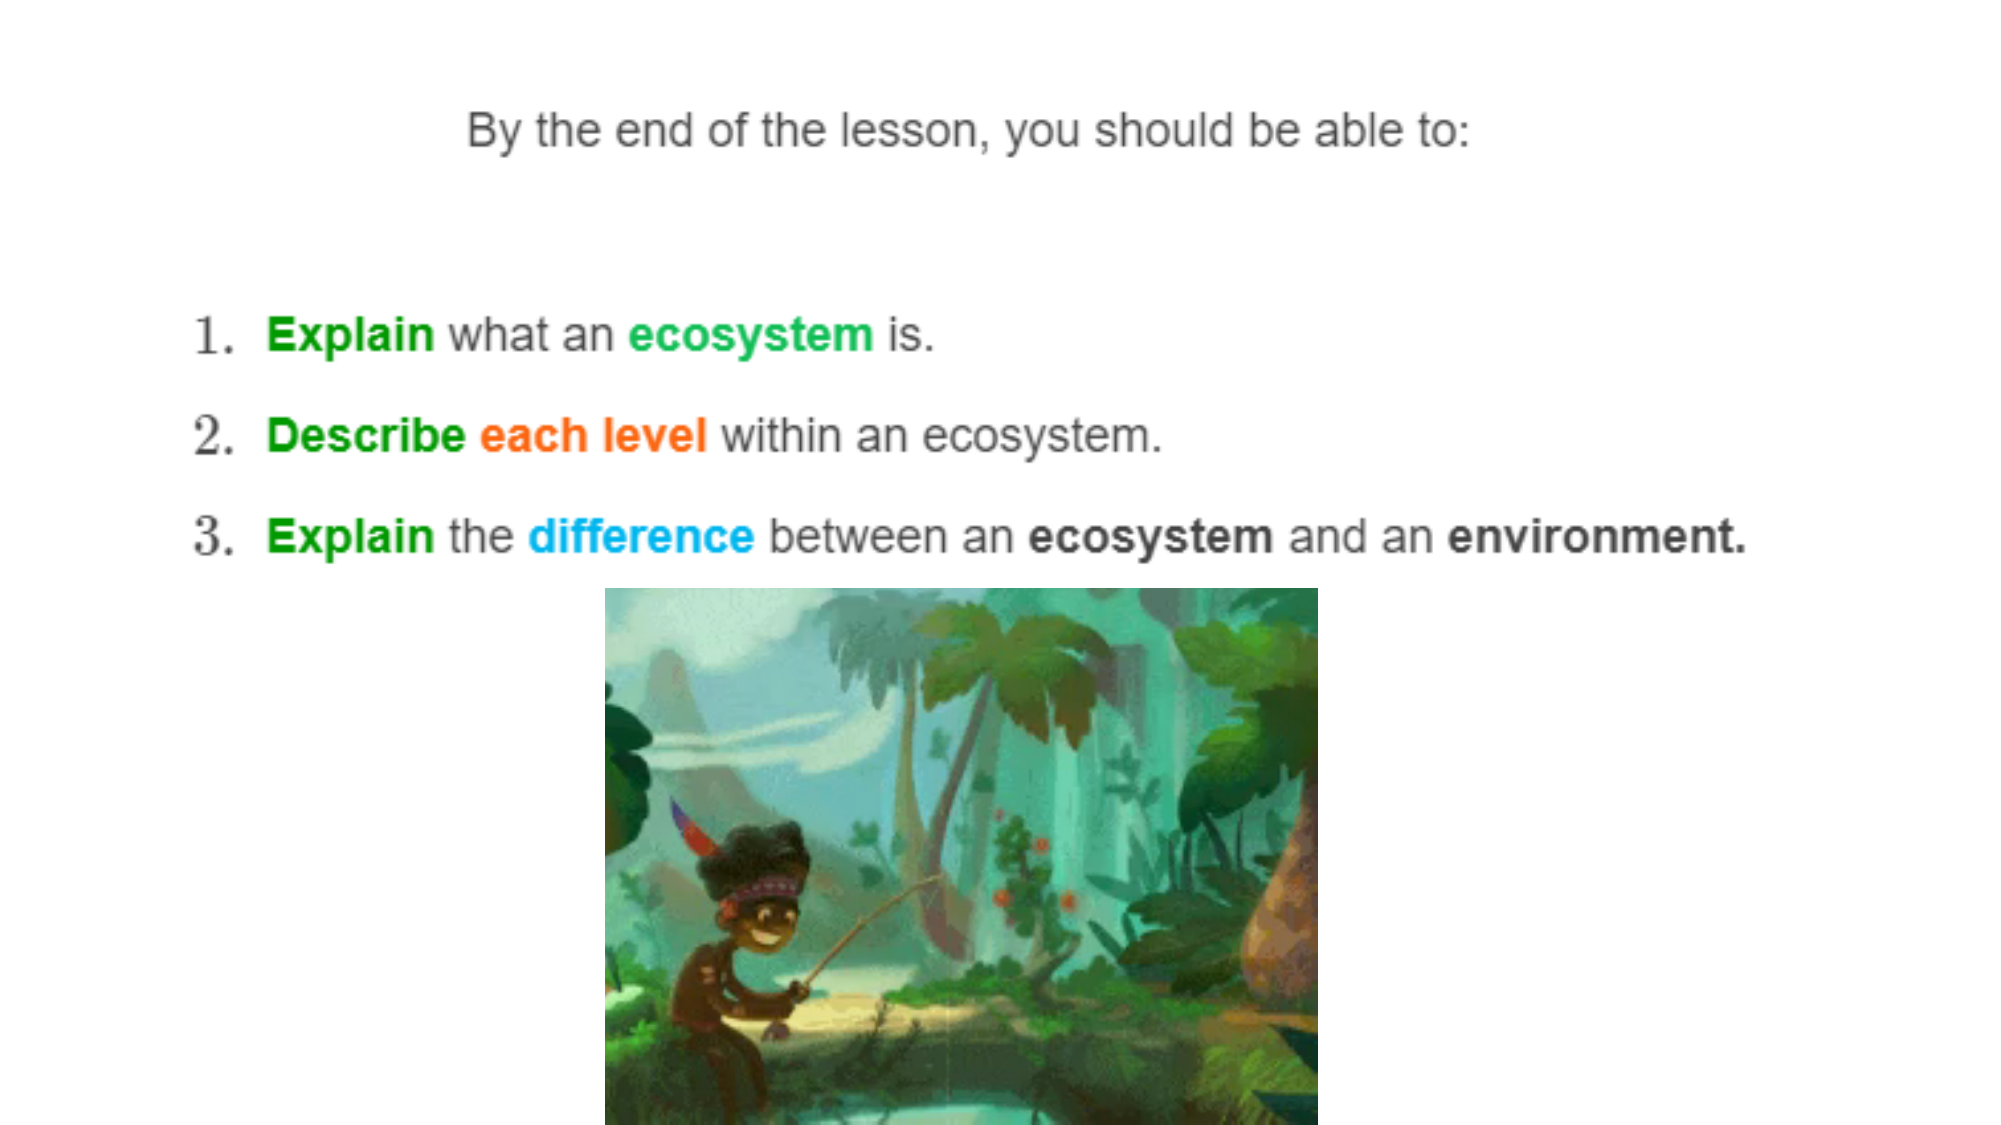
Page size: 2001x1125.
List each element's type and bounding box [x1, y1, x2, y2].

picture [138, 73, 1809, 580]
text_box [604, 587, 1319, 1125]
